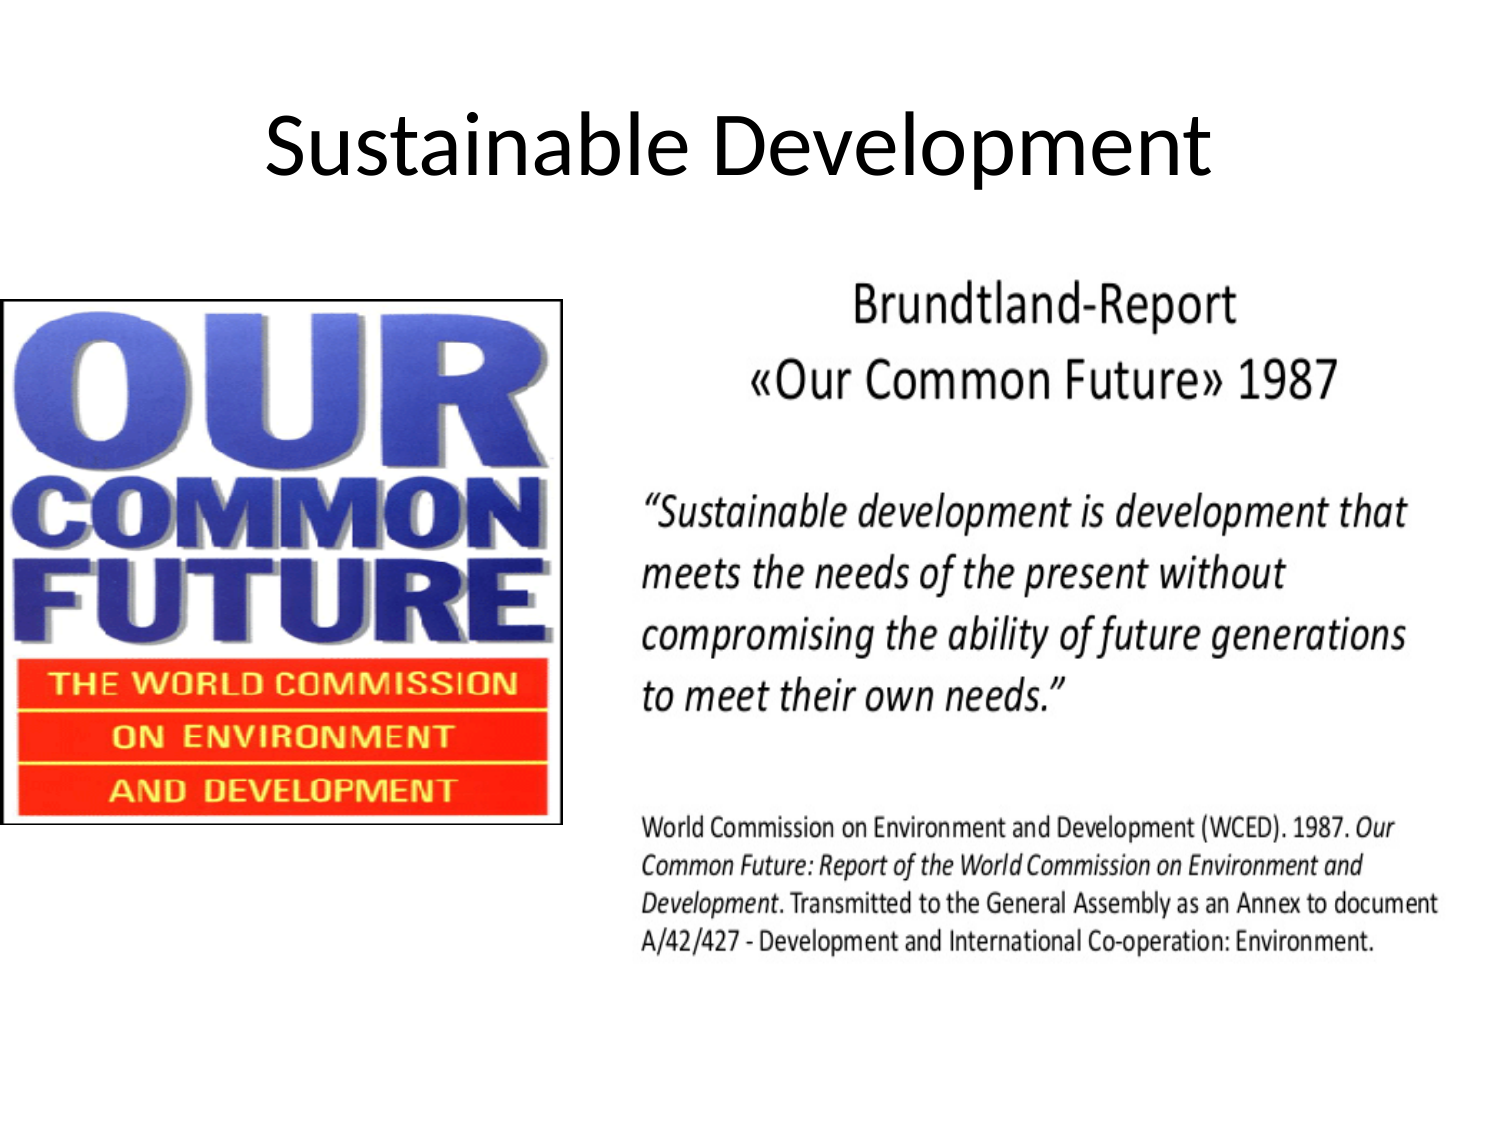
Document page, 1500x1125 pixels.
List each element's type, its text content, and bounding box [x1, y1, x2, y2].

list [0, 299, 563, 826]
title Sustainable Development [75, 45, 1425, 233]
picture [587, 199, 1500, 1063]
